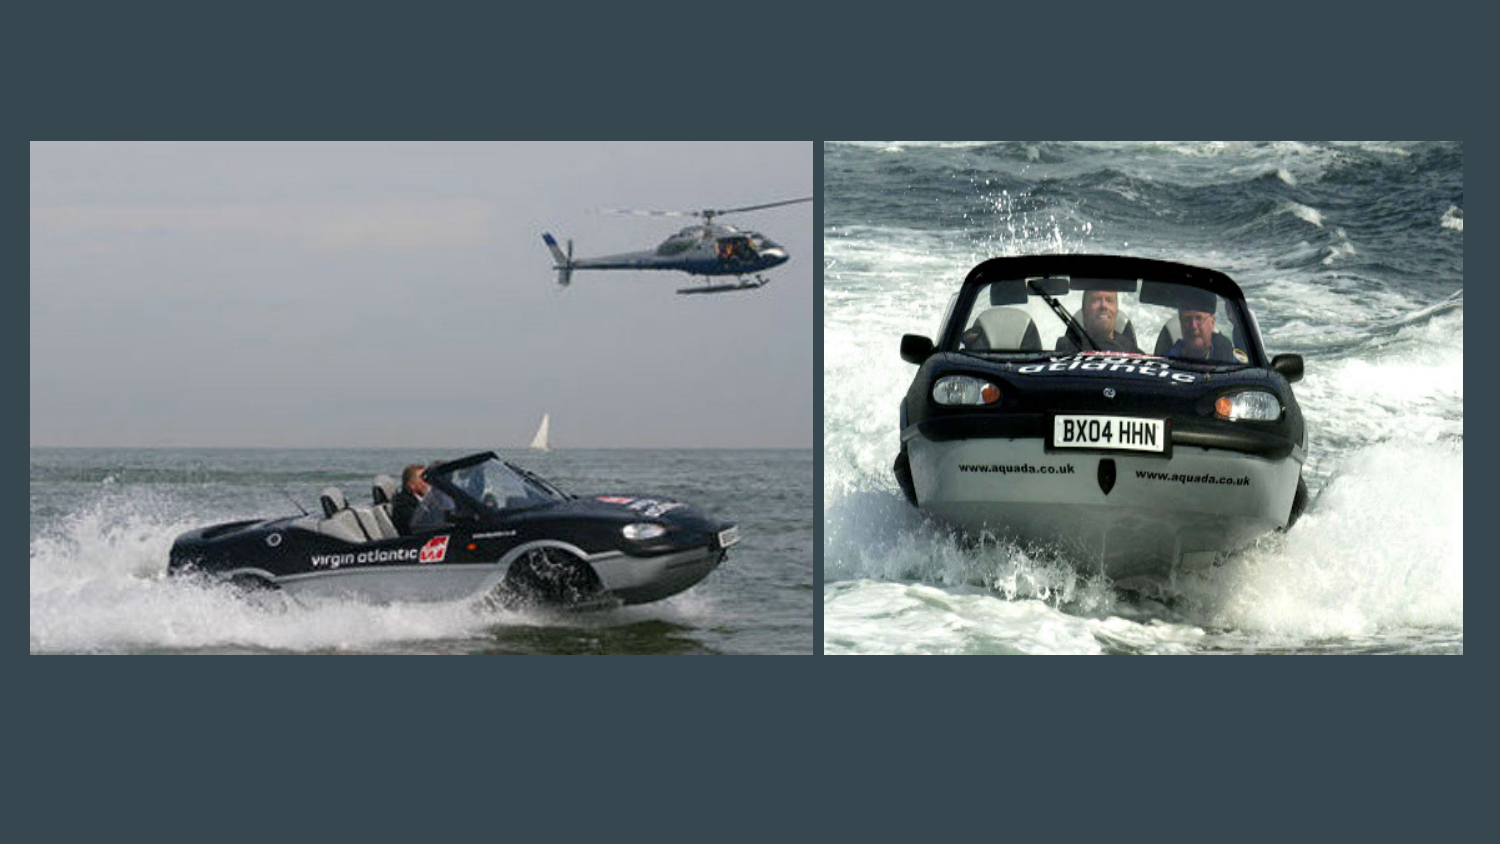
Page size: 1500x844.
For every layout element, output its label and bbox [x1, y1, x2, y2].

picture [823, 141, 1463, 655]
picture [30, 141, 813, 655]
